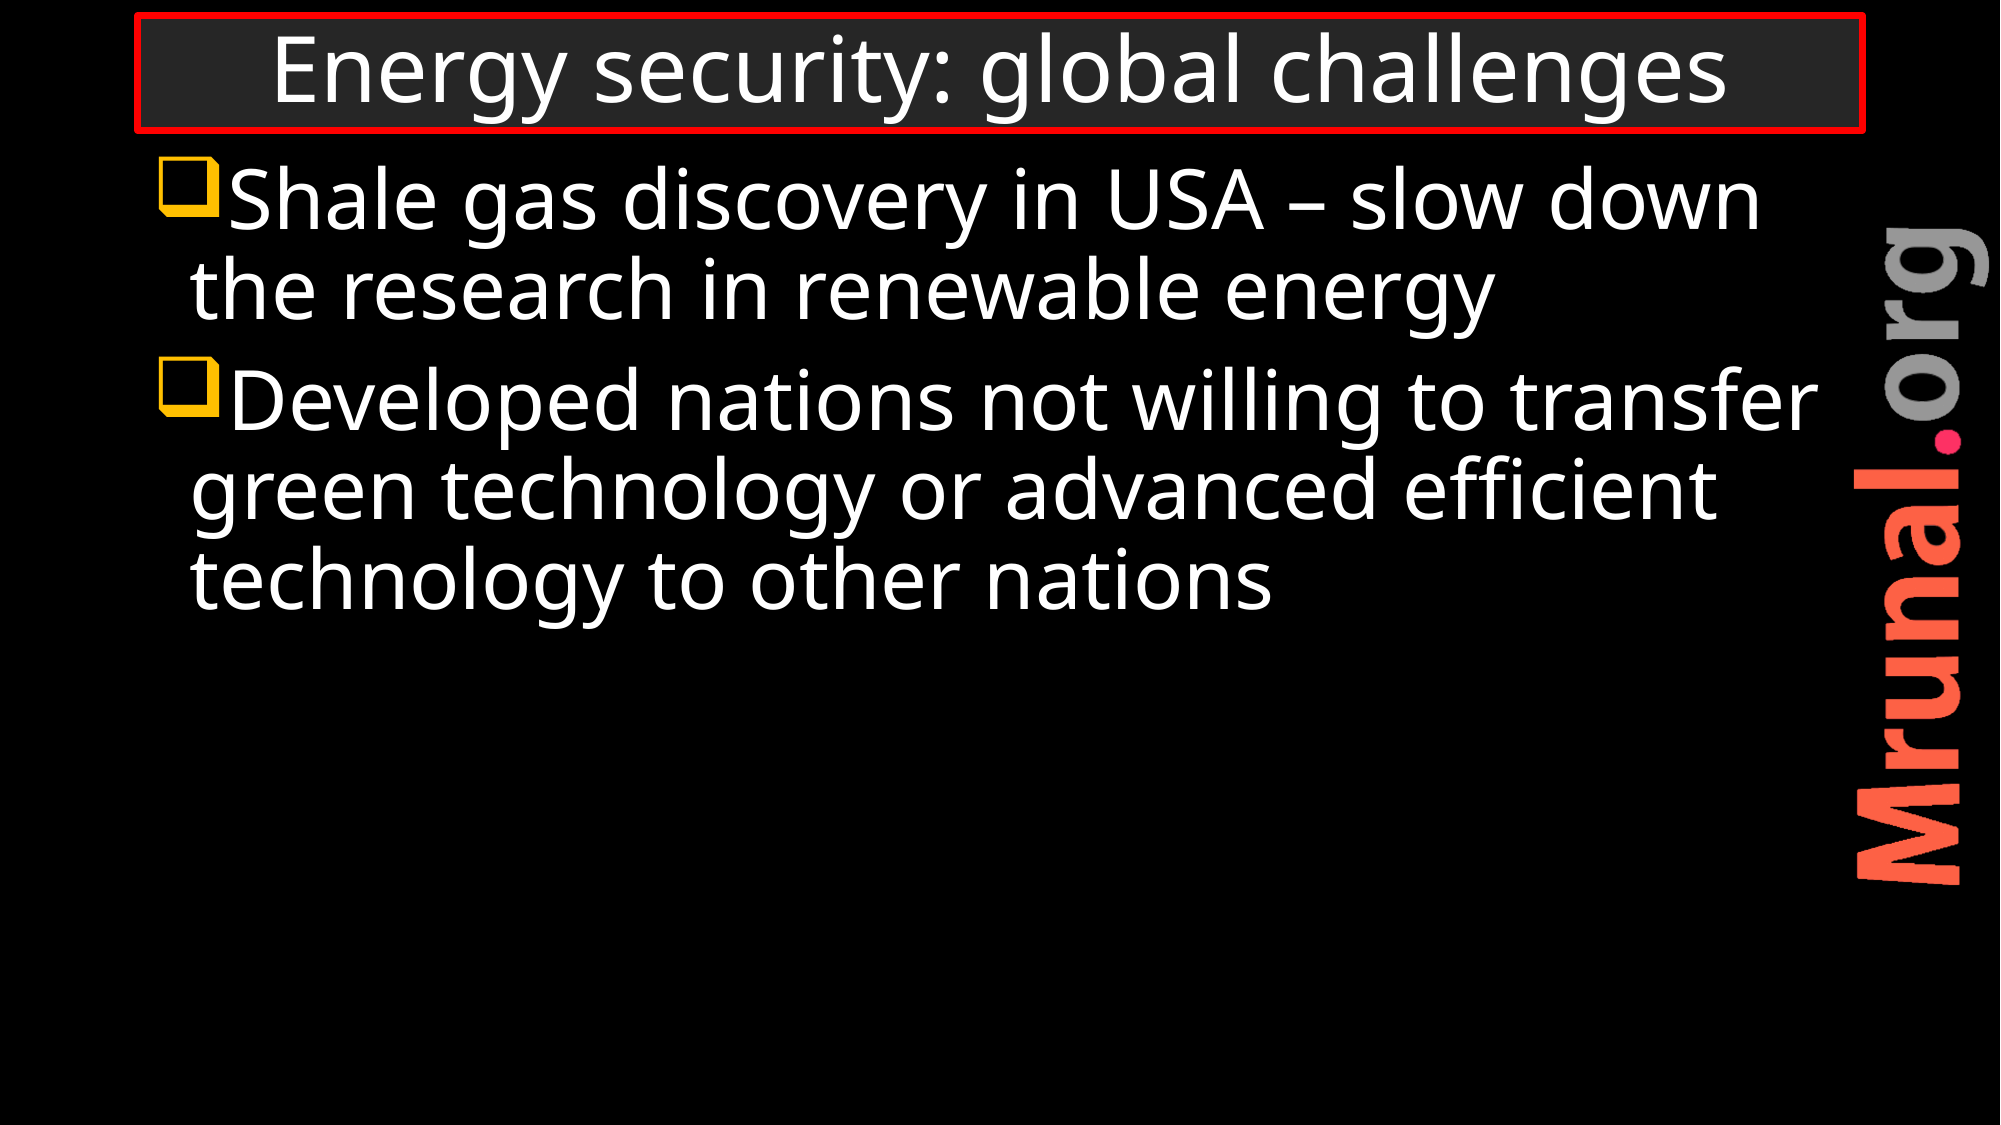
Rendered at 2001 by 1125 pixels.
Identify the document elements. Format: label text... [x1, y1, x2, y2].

list Shale gas discovery in USA – slow down the research in renewable energy Developed nations not willing to transfer green technology or advanced efficient technology to other nations [137, 149, 1863, 1014]
title Energy security: global challenges [134, 12, 1866, 134]
picture [1863, 223, 2000, 894]
